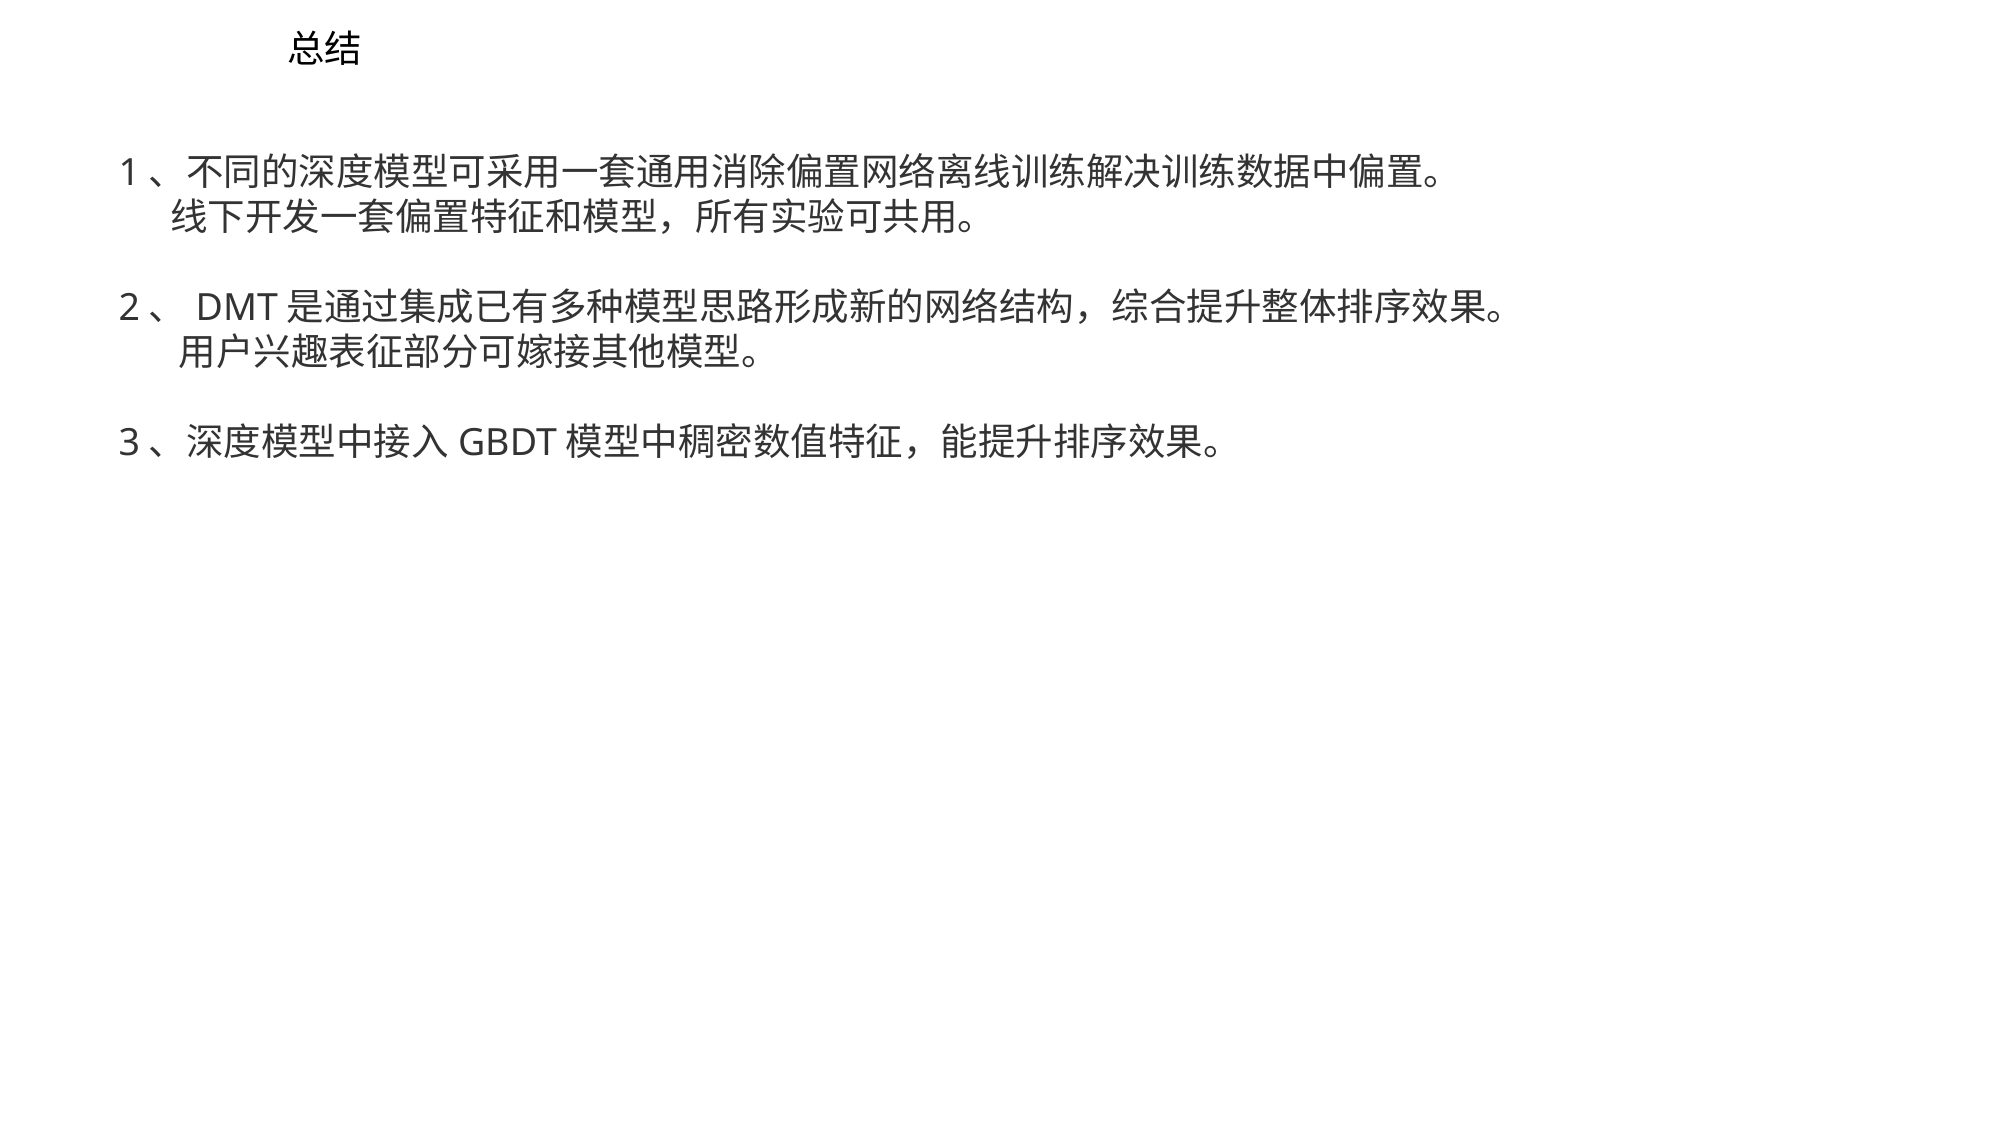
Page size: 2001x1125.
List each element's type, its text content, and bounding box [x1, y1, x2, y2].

text_box 1、不同的深度模型可采用一套通用消除偏置网络离线训练解决训练数据中偏置。 线下开发一套偏置特征和模型，所有实验可共用。 2、DMT是通过集成已有多种模型思路形成新的网络结构，综合提升整体排序效果。 用户兴趣表征部分可嫁接其他模型。 3、深度模型中接入GBDT模型中稠密数值特征，能提升排序效果。 [103, 140, 1938, 695]
text_box 总结 [272, 17, 377, 78]
